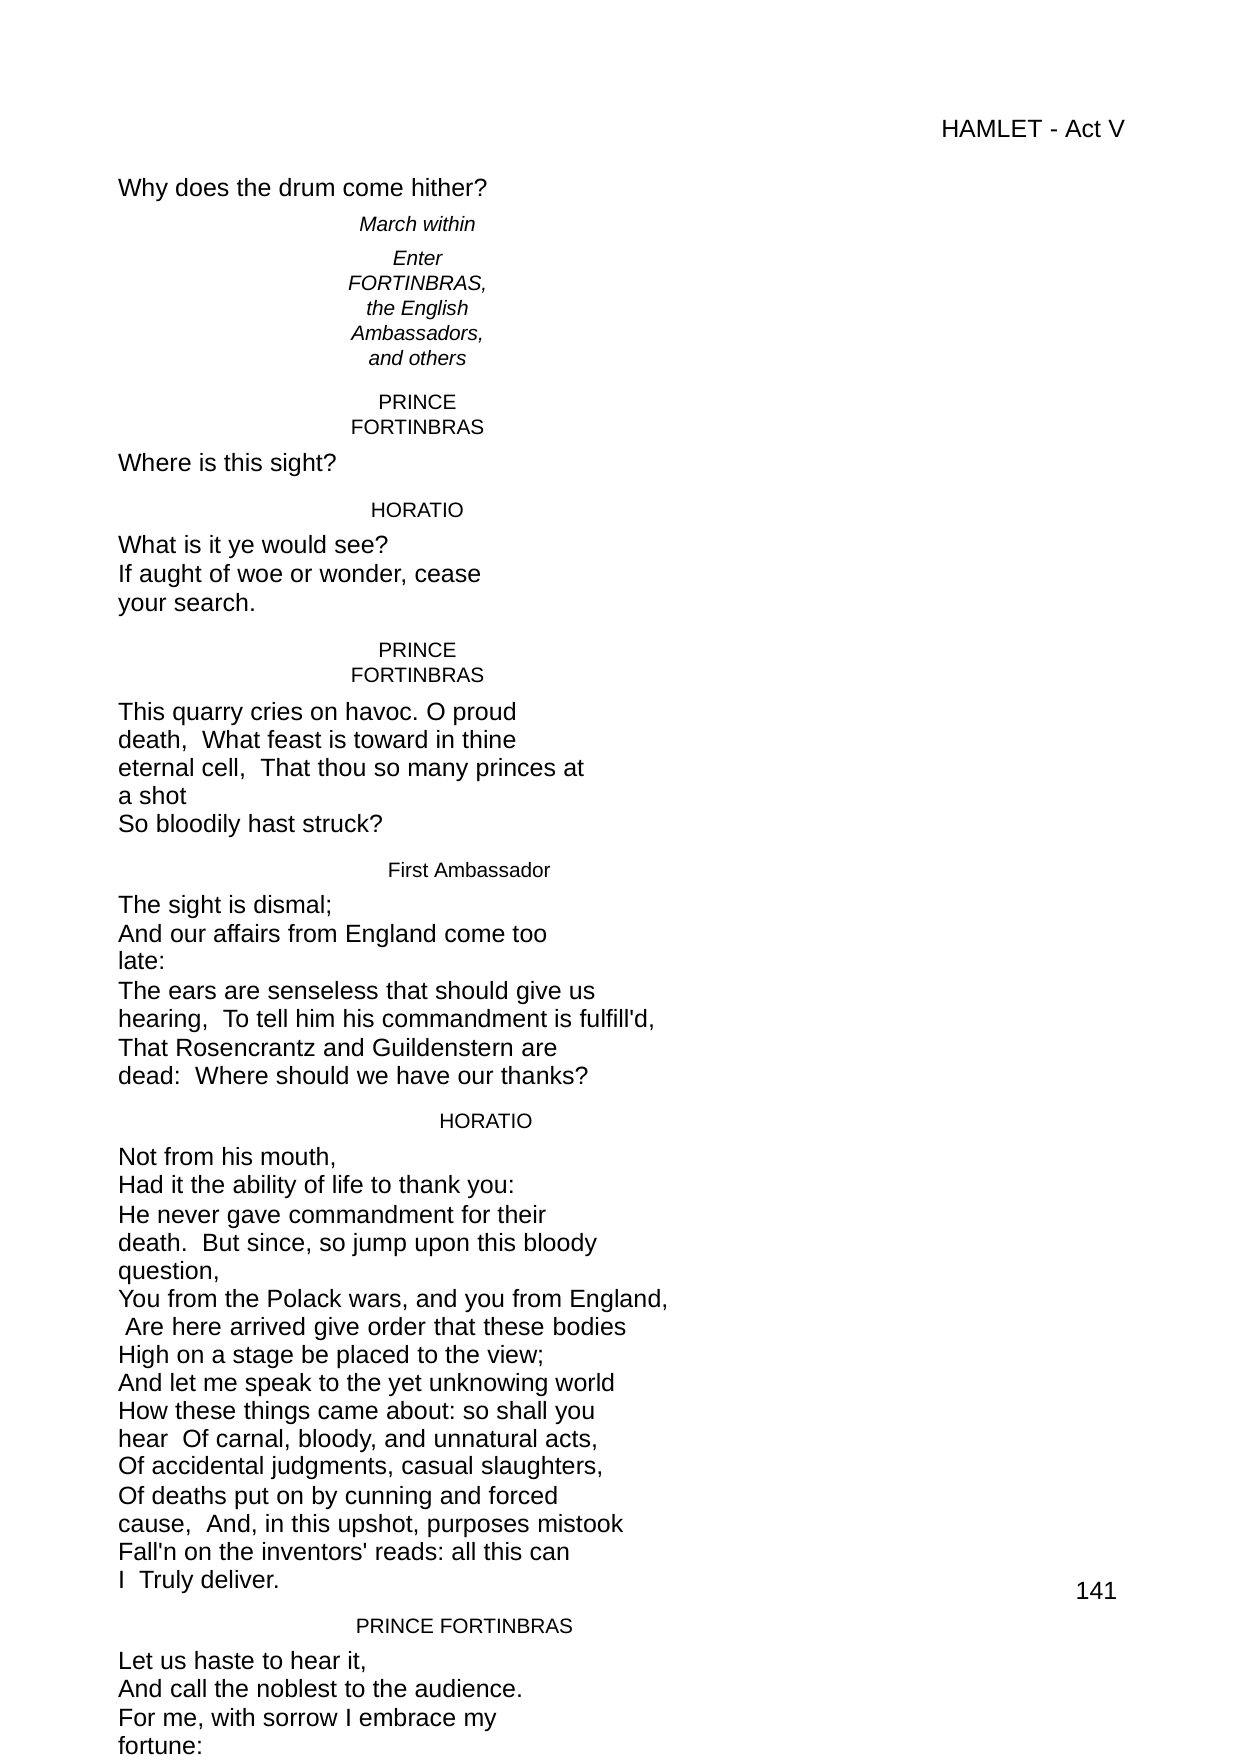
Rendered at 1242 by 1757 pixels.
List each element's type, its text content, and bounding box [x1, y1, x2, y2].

text_box Why does the drum come hither? March within Enter FORTINBRAS, the English Ambassadors, and others PRINCE FORTINBRAS Where is this sight? HORATIO What is it ye would see? If aught of woe or wonder, cease your search. PRINCE FORTINBRAS This quarry cries on havoc. O proud death, What feast is toward in thine eternal cell, That thou so many princes at a shot So bloodily hast struck? First Ambassador The sight is dismal; And our affairs from England come too late: The ears are senseless that should give us hearing, To tell him his commandment is fulfill'd, That Rosencrantz and Guildenstern are dead: Where should we have our thanks? HORATIO Not from his mouth, Had it the ability of life to thank you: He never gave commandment for their death. But since, so jump upon this bloody question, You from the Polack wars, and you from England, Are here arrived give order that these bodies High on a stage be placed to the view; And let me speak to the yet unknowing world How these things came about: so shall you hear Of carnal, bloody, and unnatural acts, Of accidental judgments, casual slaughters, Of deaths put on by cunning and forced cause, And, in this upshot, purposes mistook Fall'n on the inventors' reads: all this can I Truly deliver. PRINCE FORTINBRAS Let us haste to hear it, And call the noblest to the audience. For me, with sorrow I embrace my fortune: I have some rights of memory in this kingdom, Which now to claim my vantage doth invite me. HORATIO [116, 158, 898, 1757]
text_box HAMLET - Act V [939, 110, 1127, 143]
text_box 139 [1069, 1574, 1126, 1605]
